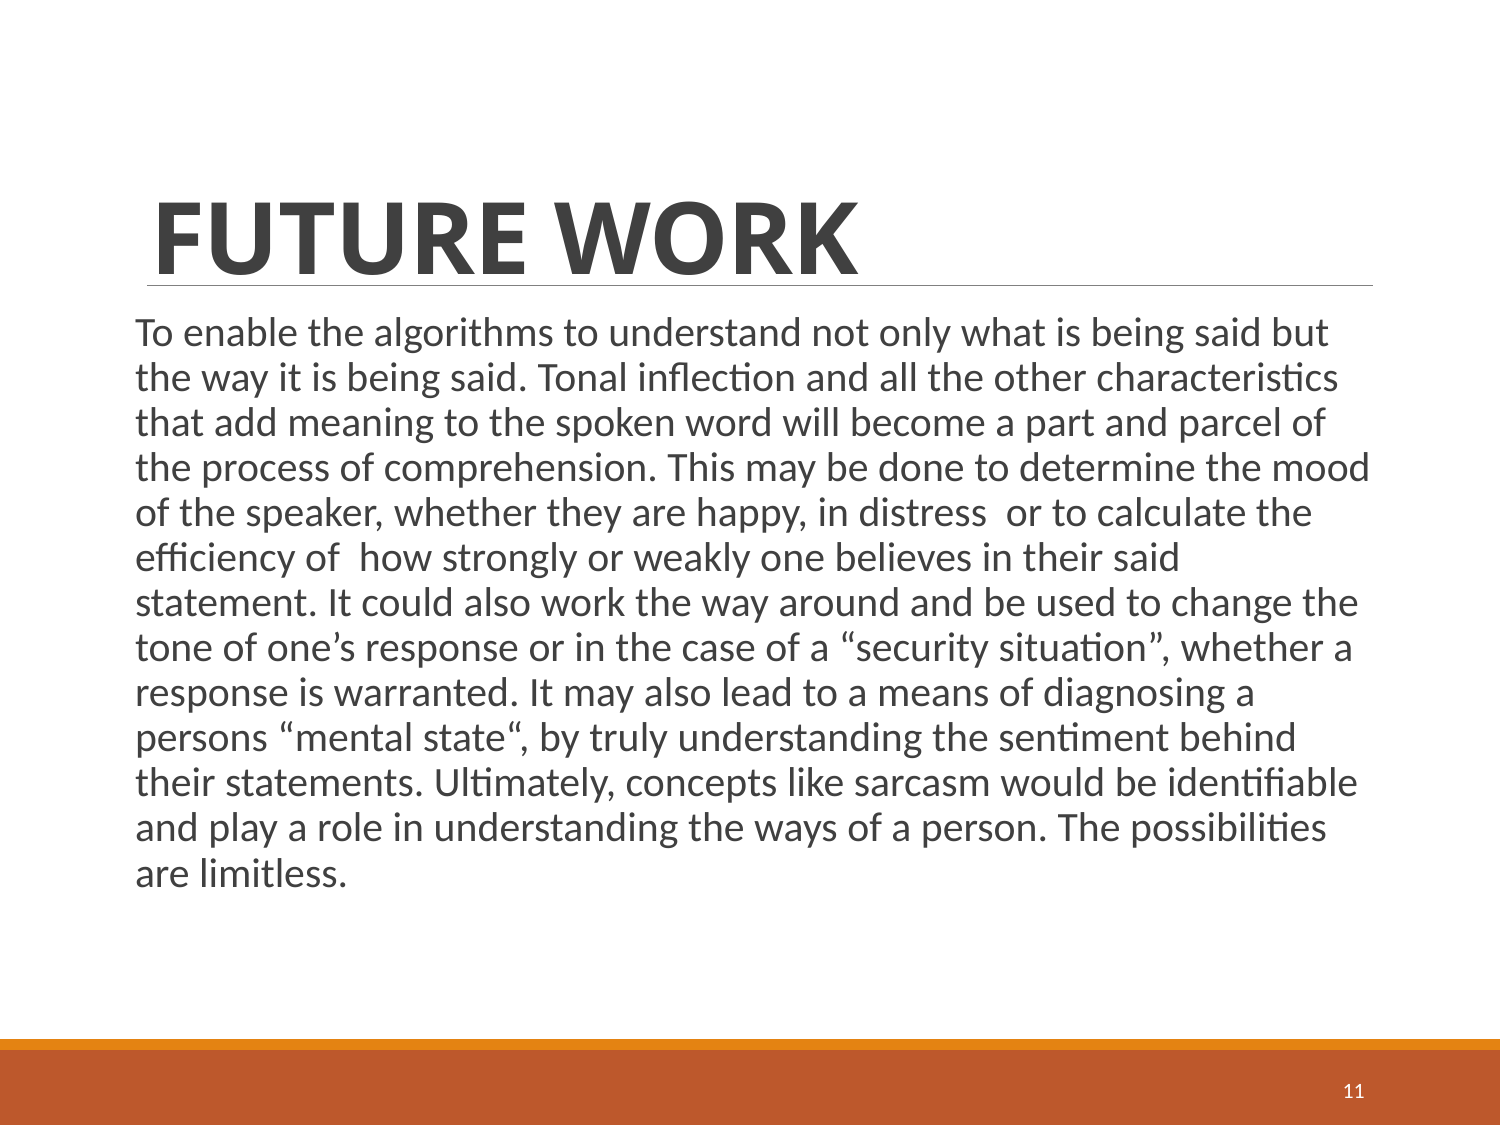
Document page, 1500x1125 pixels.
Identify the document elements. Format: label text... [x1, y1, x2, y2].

list To enable the algorithms to understand not only what is being said but the way it is being said. Tonal inflection and all the other characteristics that add meaning to the spoken word will become a part and parcel of the process of comprehension. This may be done to determine the mood of the speaker, whether they are happy, in distress or to calculate the efficiency of how strongly or weakly one believes in their said statement. It could also work the way around and be used to change the tone of one’s response or in the case of a “security situation”, whether a response is warranted. It may also lead to a means of diagnosing a persons “mental state“, by truly understanding the sentiment behind their statements. Ultimately, concepts like sarcasm would be identifiable and play a role in understanding the ways of a person. The possibilities are limitless. [135, 302, 1373, 971]
slide_number 11 [1218, 1059, 1380, 1120]
title FUTURE WORK [135, 47, 1373, 302]
